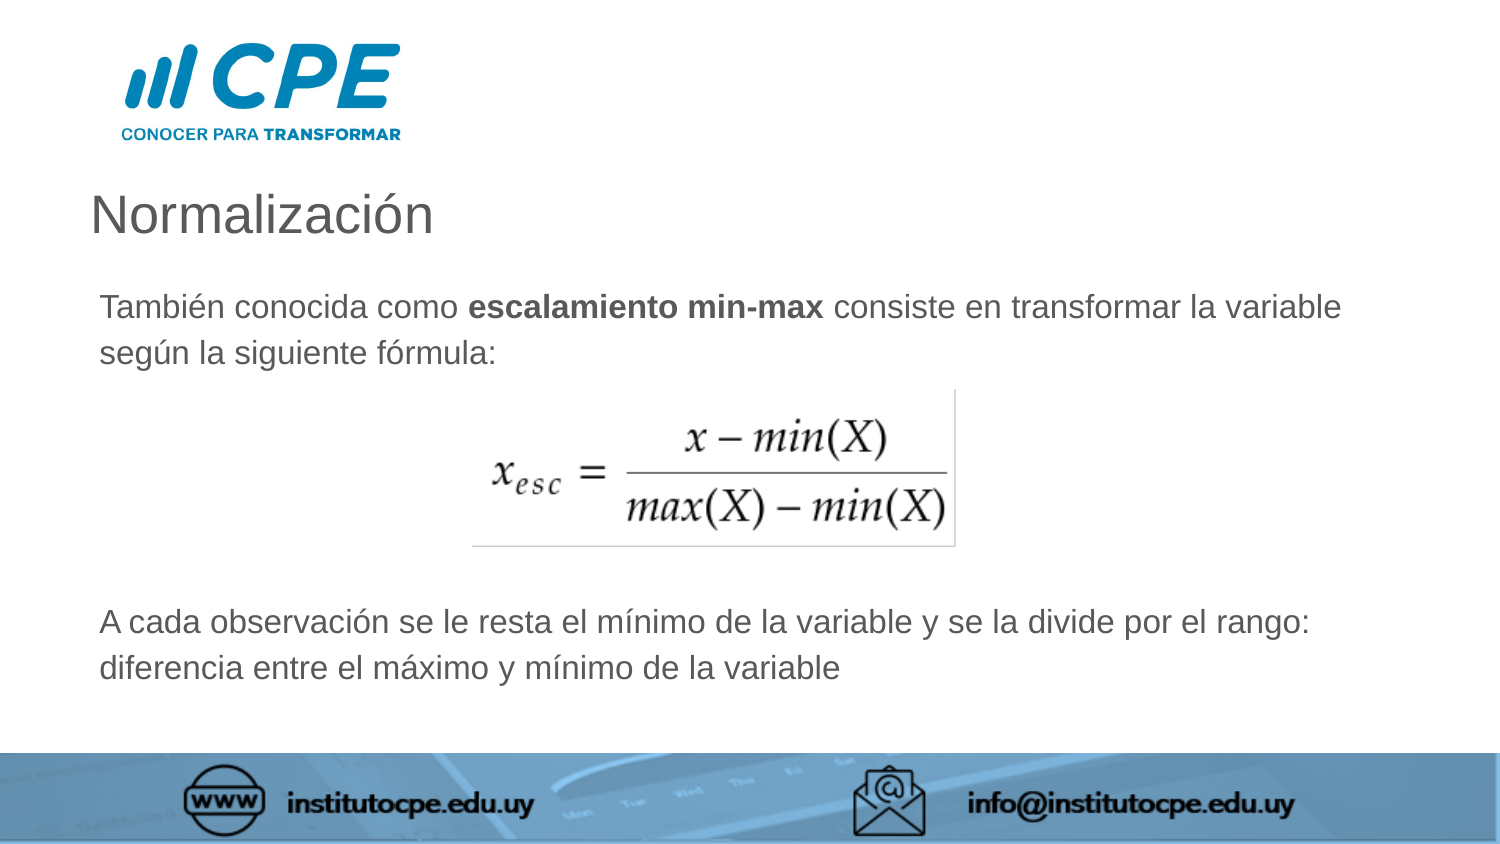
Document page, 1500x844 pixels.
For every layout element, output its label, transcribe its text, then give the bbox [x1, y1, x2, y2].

text_box Normalización [75, 171, 1474, 272]
text_box También conocida como escalamiento min-max consiste en transformar la variable según la siguiente fórmula: [84, 272, 1359, 396]
picture [0, 753, 1500, 844]
picture [112, 0, 406, 185]
picture [472, 389, 961, 548]
text_box A cada observación se le resta el mínimo de la variable y se la divide por el rango: diferencia entre el máximo y mínimo de la variable [84, 579, 1406, 701]
